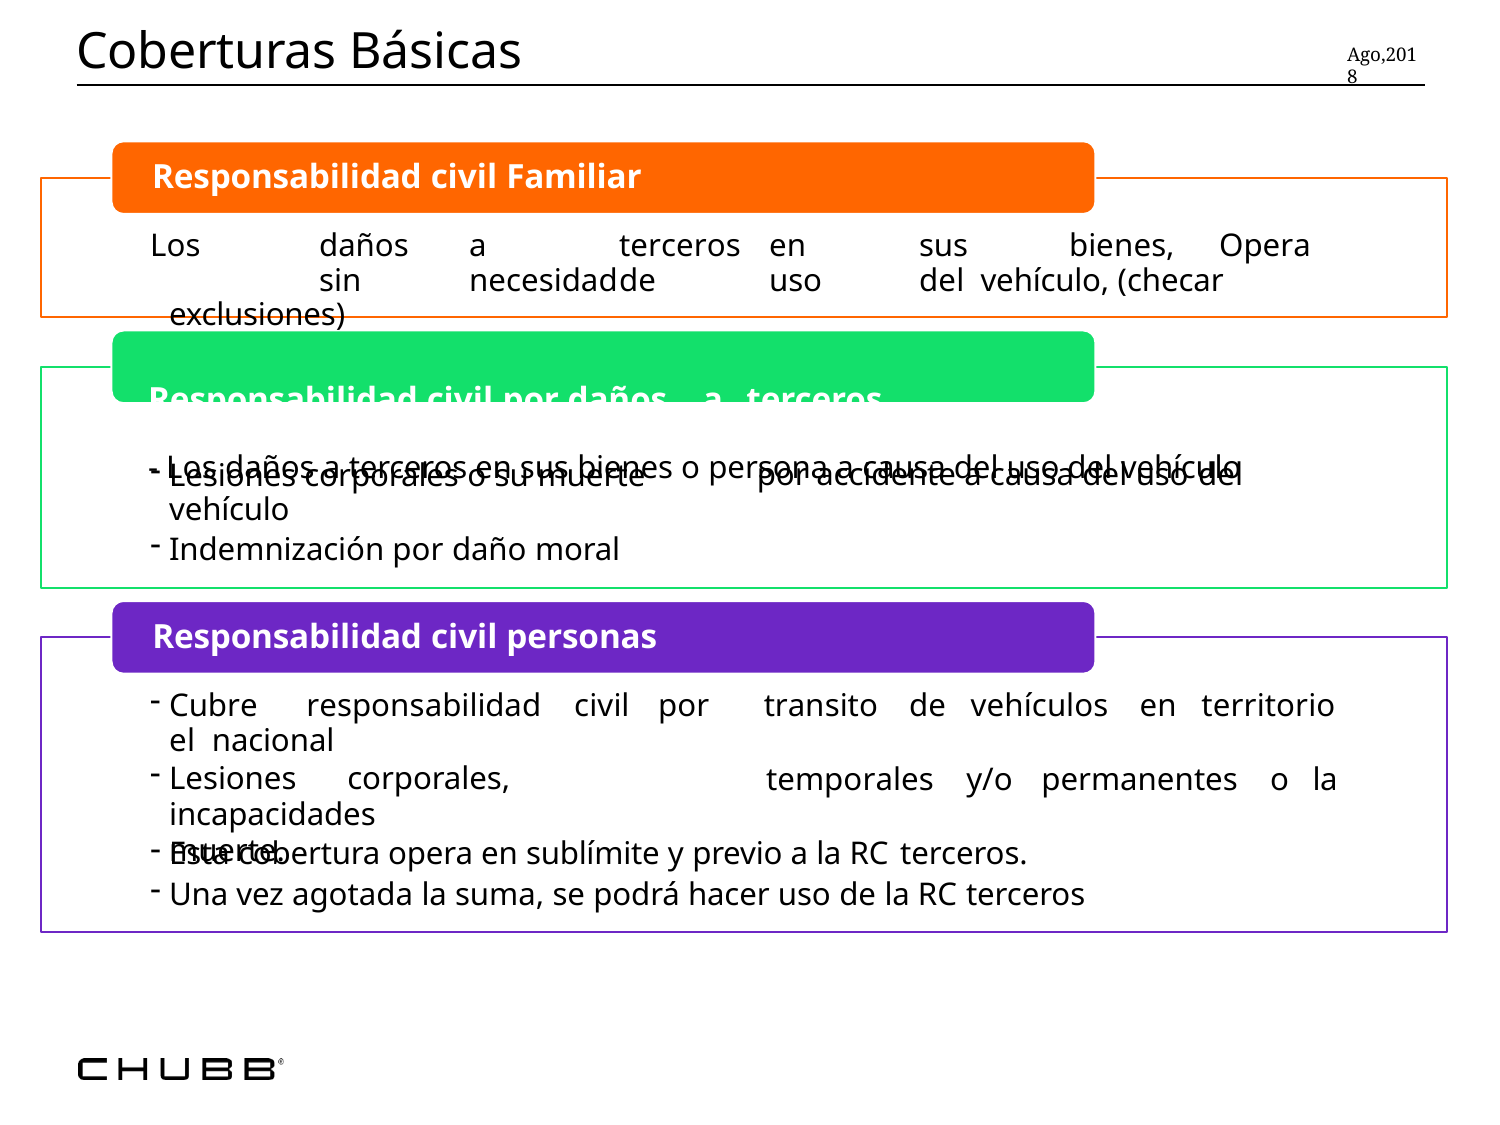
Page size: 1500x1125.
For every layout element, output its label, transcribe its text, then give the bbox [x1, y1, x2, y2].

text_box transito de vehículos en territorio [761, 682, 1340, 723]
text_box por accidente a causa del uso del [754, 486, 1341, 493]
text_box Responsabilidad civil Familiar Los daños a terceros en sus bienes, Opera sin necesidad de uso del vehículo, (checar exclusiones) Responsabilidad civil por daños a terceros - Los daños a terceros en sus bienes o persona a causa del uso del vehículo [148, 326, 1341, 486]
text_box temporales y/o permanentes o la [763, 757, 1340, 797]
text_box Esta cobertura opera en sublímite y previo a la RC terceros. Una vez agotada la suma, se podrá hacer uso de la RC terceros [148, 828, 1172, 912]
text_box [41, 366, 1447, 588]
picture [78, 1058, 284, 1080]
text_box Cubre responsabilidad civil por el nacional Lesiones corporales, incapacidades muerte. [148, 683, 745, 828]
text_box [110, 329, 1097, 405]
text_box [40, 139, 1449, 319]
text_box [41, 637, 1447, 932]
text_box Lesiones corporales o su muerte vehículo Indemnización por daño moral [148, 486, 718, 567]
text_box Ago,2018 [1344, 40, 1428, 88]
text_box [110, 599, 1097, 675]
title Coberturas Básicas [74, 16, 559, 138]
